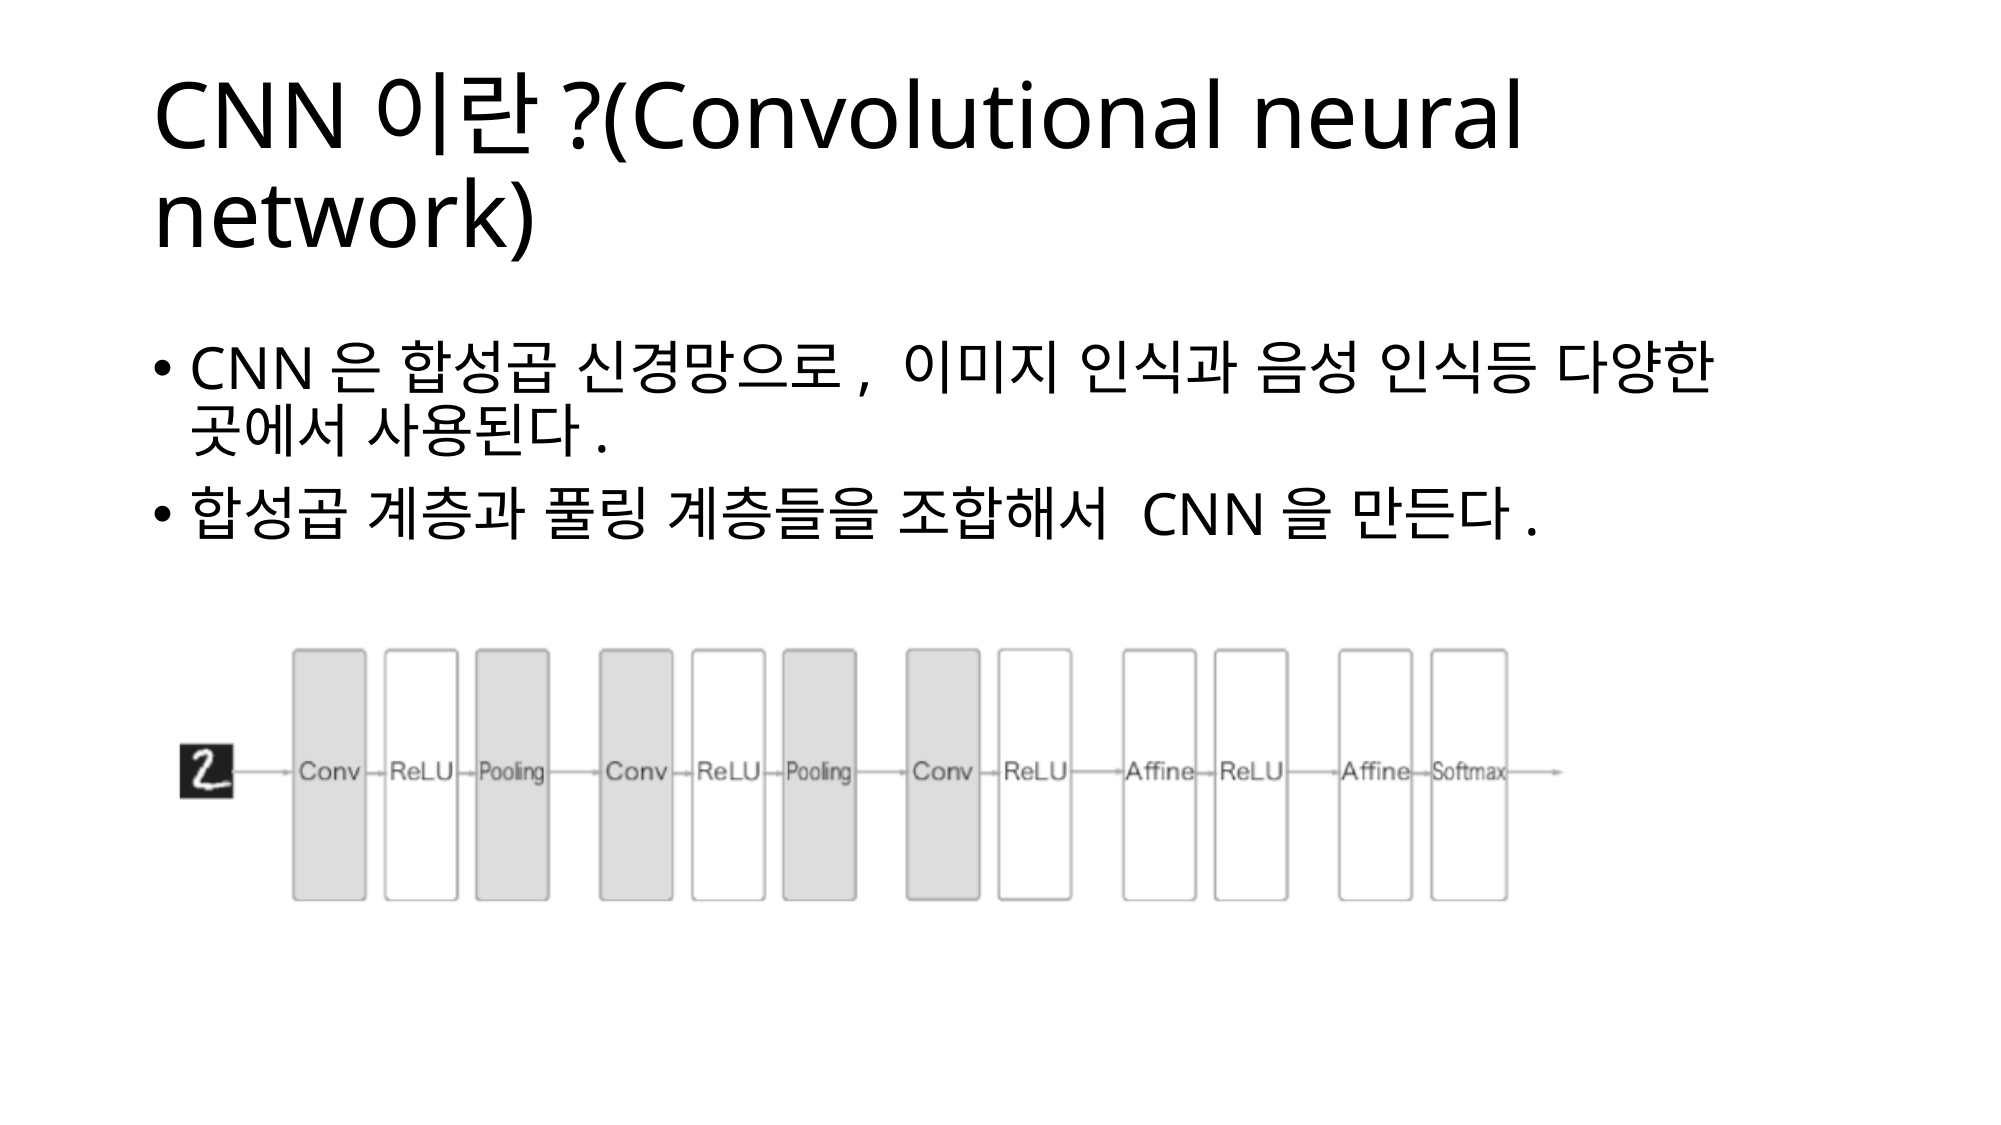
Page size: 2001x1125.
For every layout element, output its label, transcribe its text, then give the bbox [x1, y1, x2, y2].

title CNN이란?(Convolutional neural network) [137, 59, 1863, 278]
list CNN은 합성곱 신경망으로, 이미지 인식과 음성 인식등 다양한 곳에서 사용된다. 합성곱 계층과 풀링 계층들을 조합해서 CNN을 만든다. [137, 331, 1863, 584]
picture [137, 615, 1582, 923]
